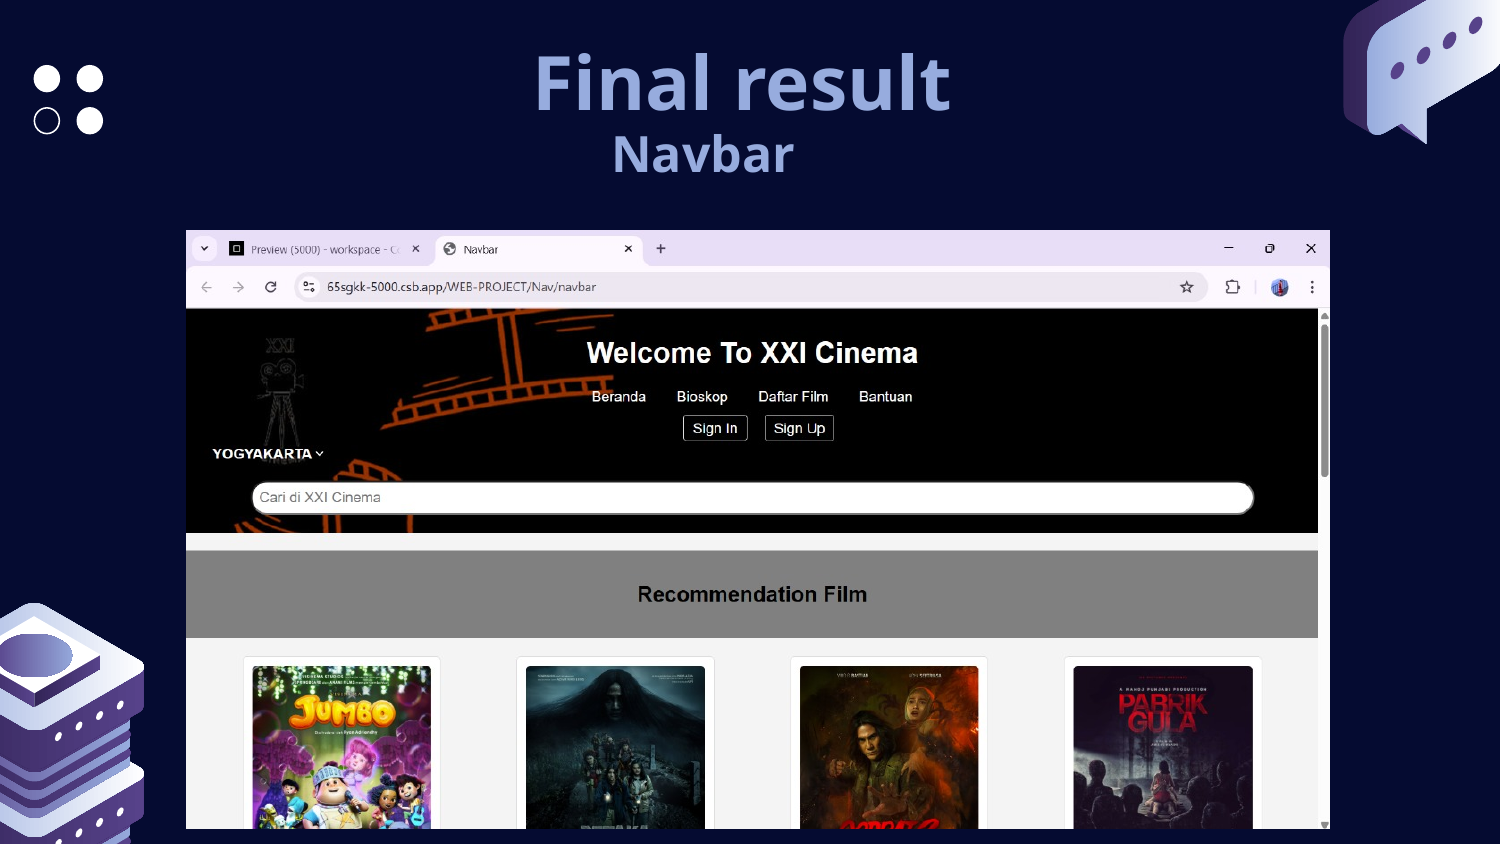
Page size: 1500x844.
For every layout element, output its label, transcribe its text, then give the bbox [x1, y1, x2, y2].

title Navbar [360, 107, 1060, 228]
title Final result [109, 20, 1337, 142]
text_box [1342, 0, 1500, 145]
picture [186, 230, 1330, 829]
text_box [0, 602, 146, 844]
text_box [34, 65, 103, 134]
